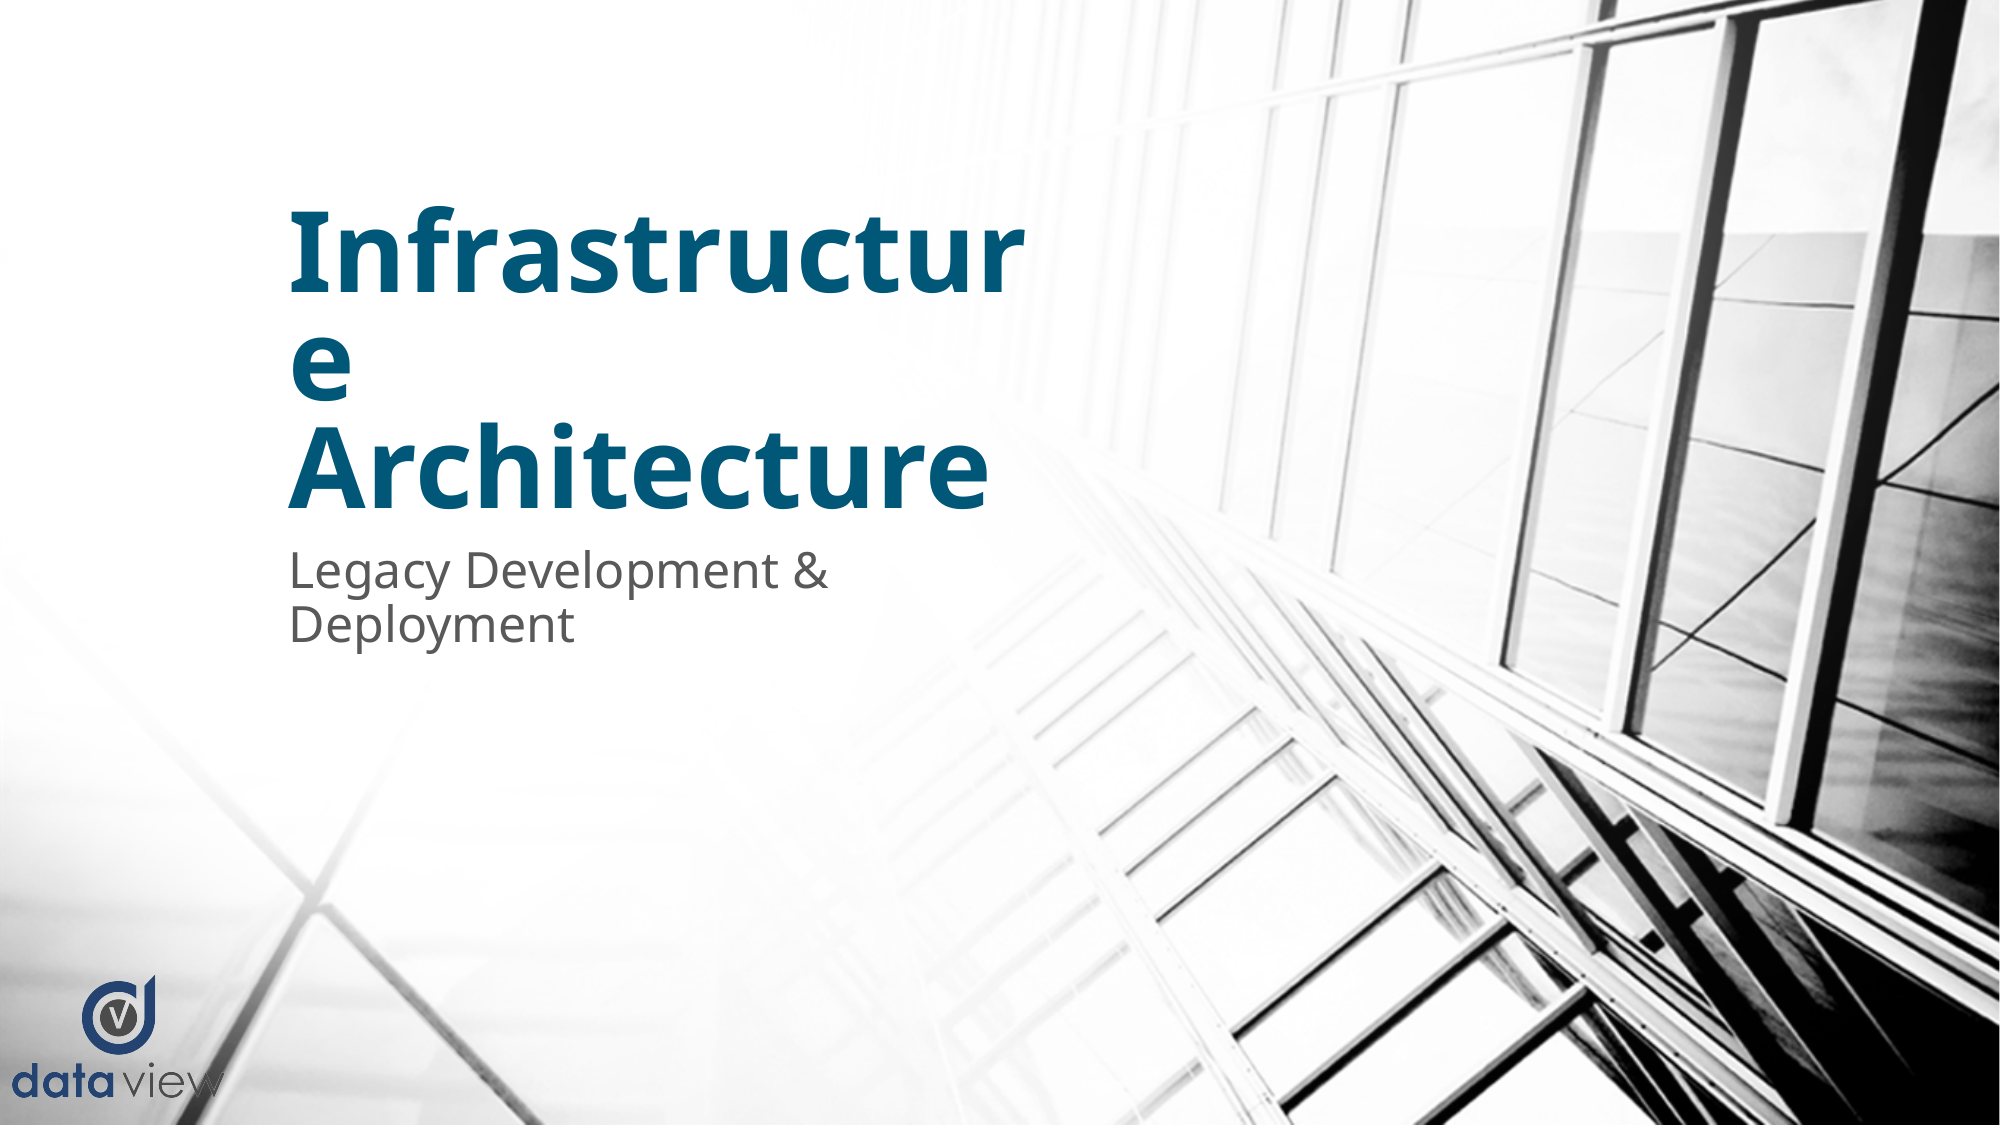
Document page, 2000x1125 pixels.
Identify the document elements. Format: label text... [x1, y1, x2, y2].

picture [0, 0, 2000, 1125]
title Infrastructure Architecture [273, 125, 1099, 537]
subtitle Legacy Development & Deployment [273, 537, 1099, 767]
